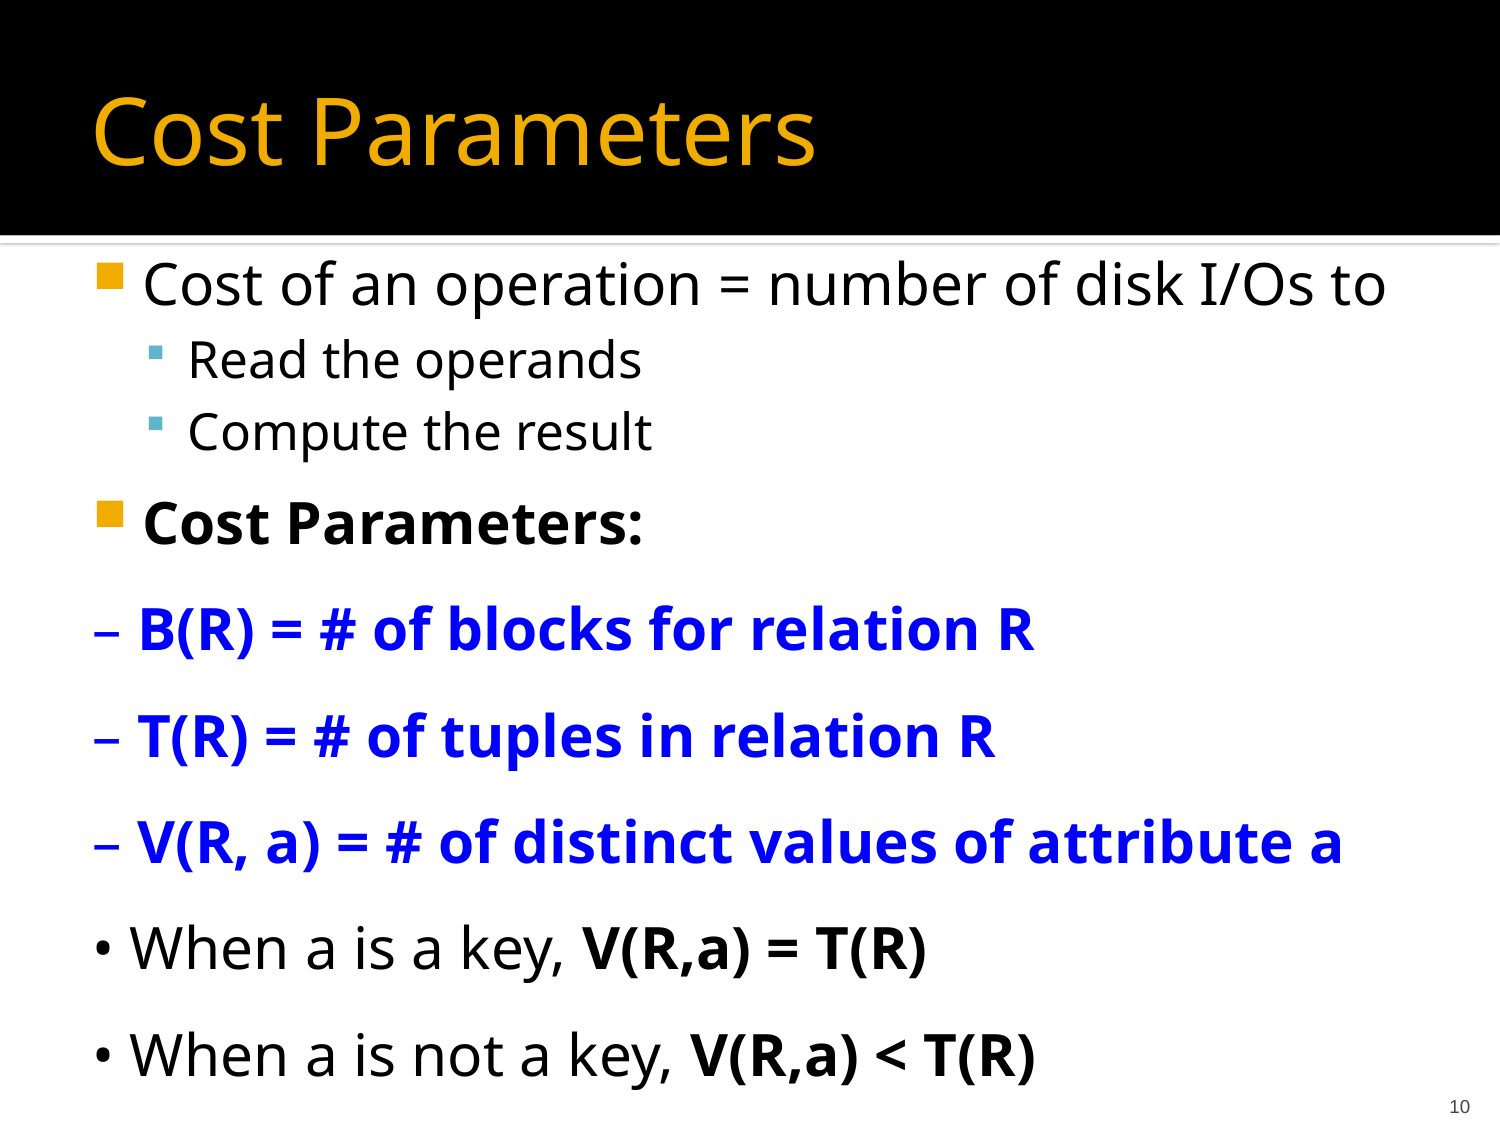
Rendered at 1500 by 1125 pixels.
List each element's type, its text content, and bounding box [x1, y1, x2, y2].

title Cost Parameters [75, 25, 1425, 231]
slide_number 10 [1364, 1072, 1486, 1118]
list Cost of an operation = number of disk I/Os to Read the operands Compute the result Cost Parameters: – B(R) = # of blocks for relation R – T(R) = # of tuples in relation R – V(R, a) = # of distinct values of attribute a • When a is a key, V(R,a) = T(R) • When a is not a key, V(R,a) < T(R) [64, 231, 1459, 1114]
